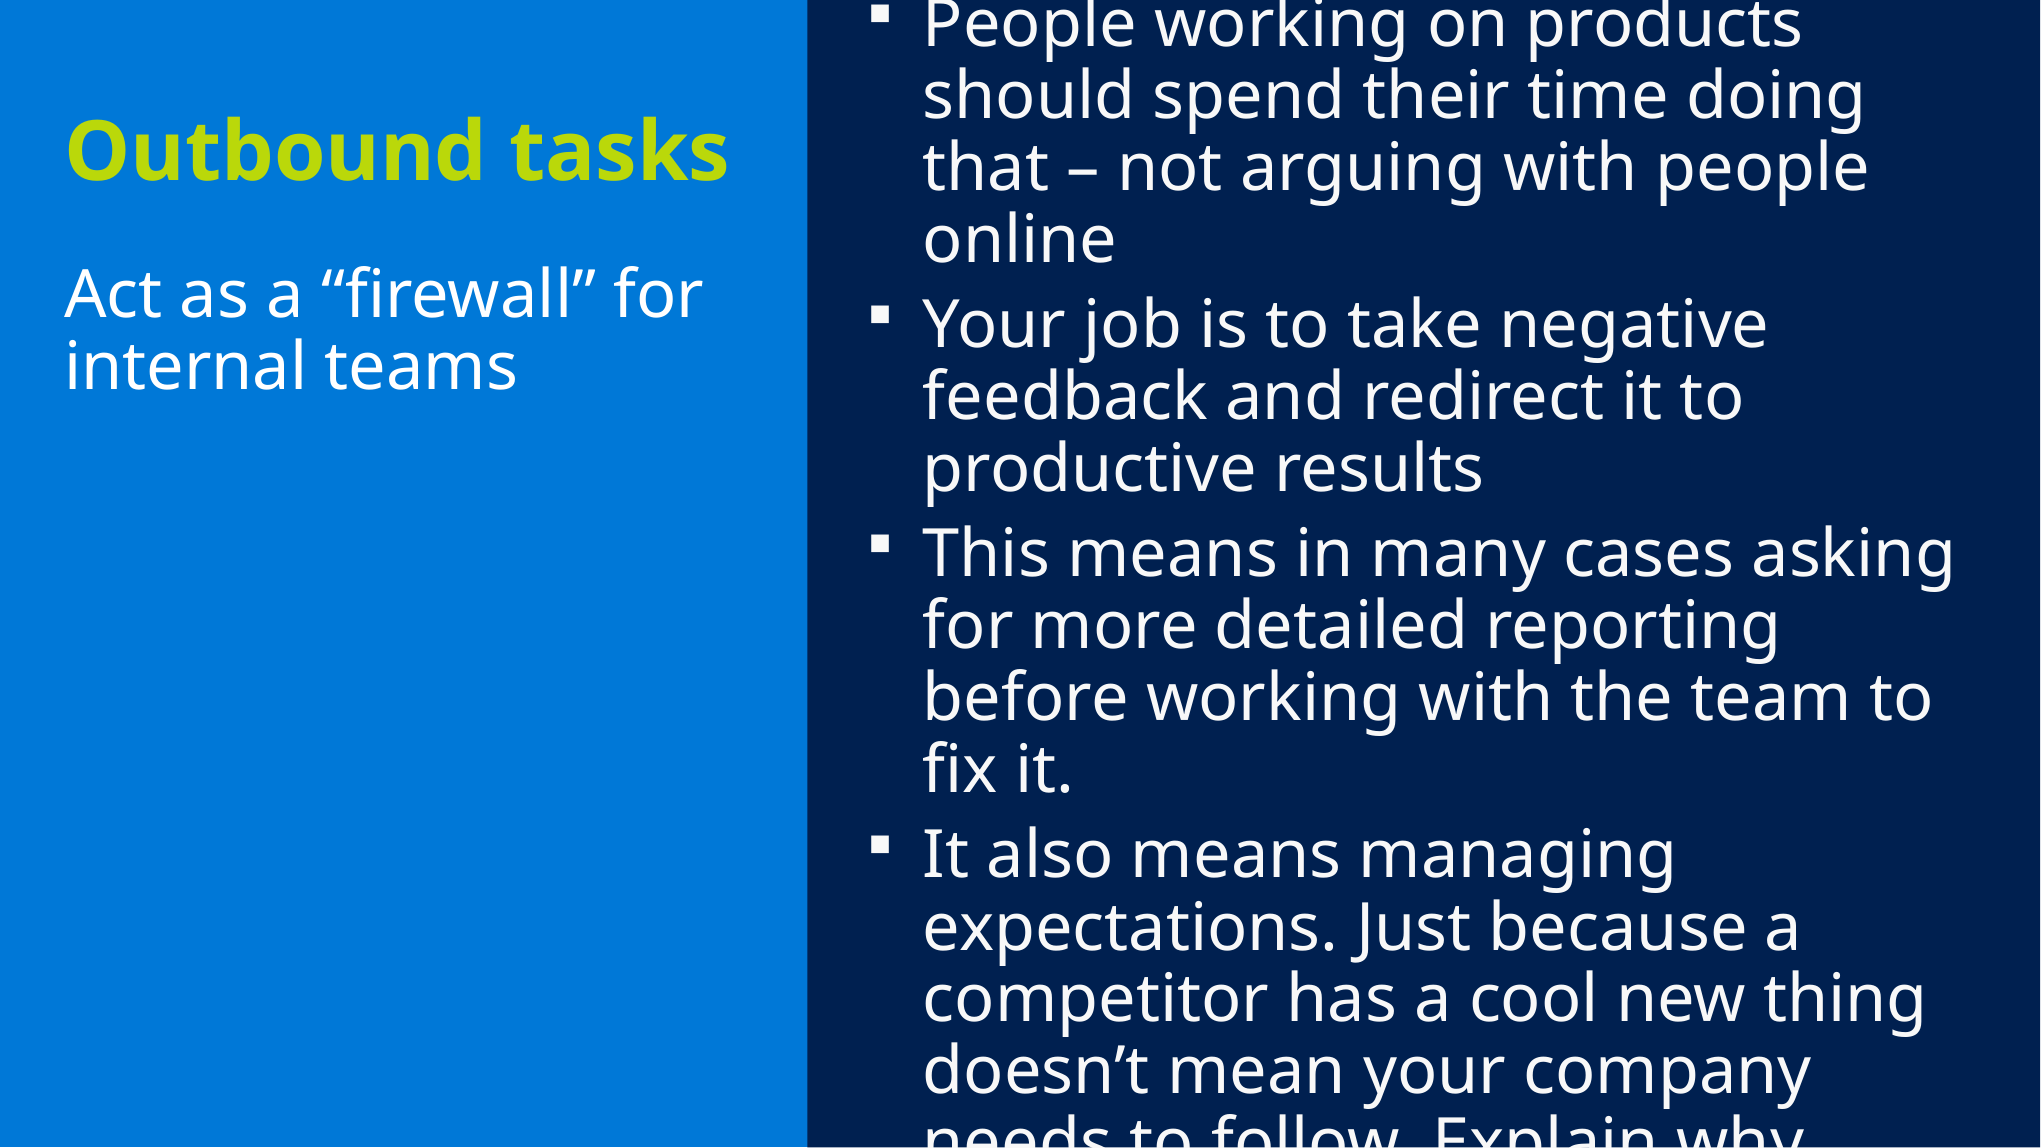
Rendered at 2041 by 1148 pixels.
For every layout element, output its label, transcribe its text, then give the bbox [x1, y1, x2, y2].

text_box People working on products should spend their time doing that – not arguing with people online Your job is to take negative feedback and redirect it to productive results This means in many cases asking for more detailed reporting before working with the team to fix it. It also means managing expectations. Just because a competitor has a cool new thing doesn’t mean your company needs to follow. Explain why. [807, 0, 2041, 1148]
text_box Outbound tasks [49, 101, 807, 232]
text_box Act as a “firewall” for internal teams [49, 252, 737, 1082]
